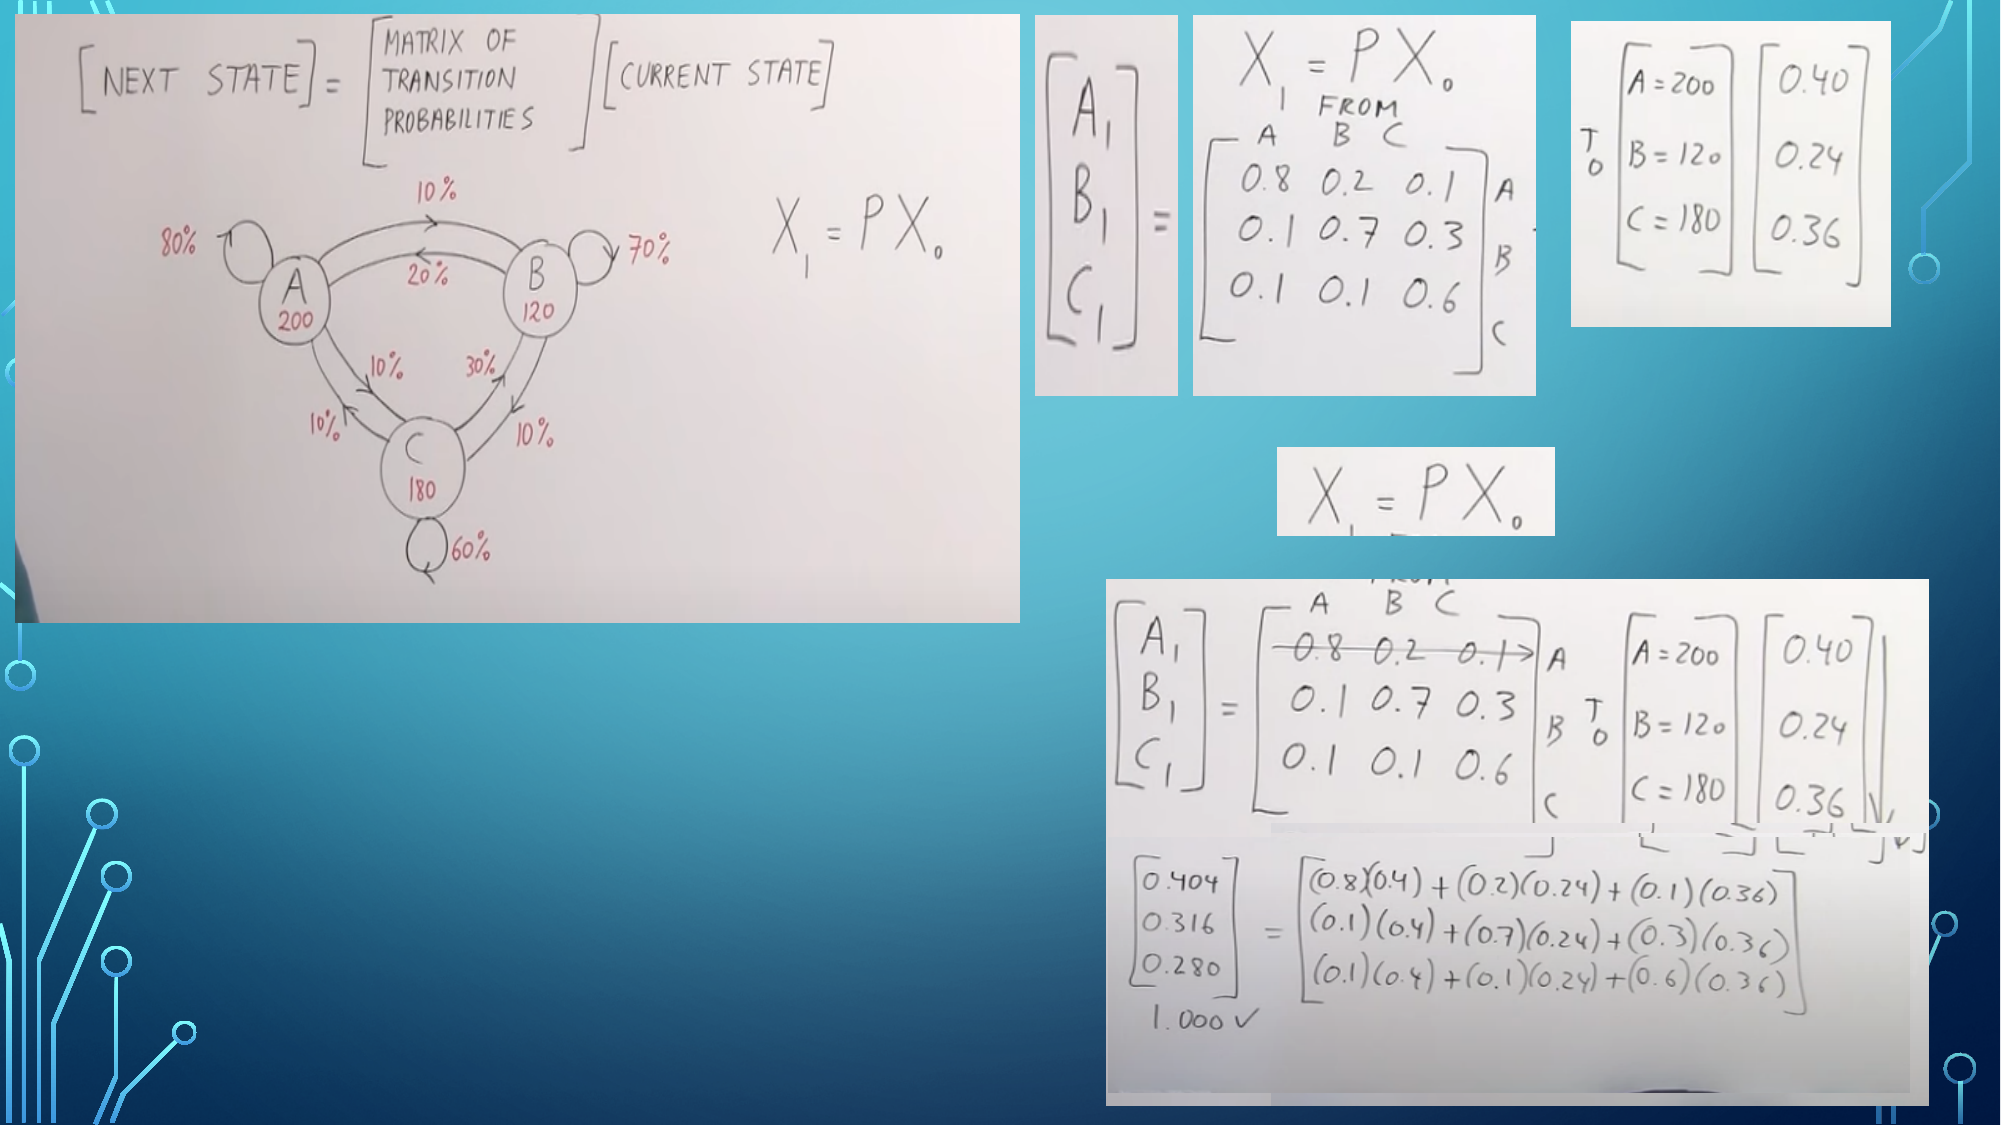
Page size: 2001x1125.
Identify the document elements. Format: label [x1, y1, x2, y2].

picture [1277, 447, 1555, 536]
picture [15, 14, 1020, 623]
list [1193, 14, 1536, 397]
picture [1571, 21, 1891, 327]
picture [1106, 579, 1929, 1107]
picture [1035, 15, 1178, 396]
